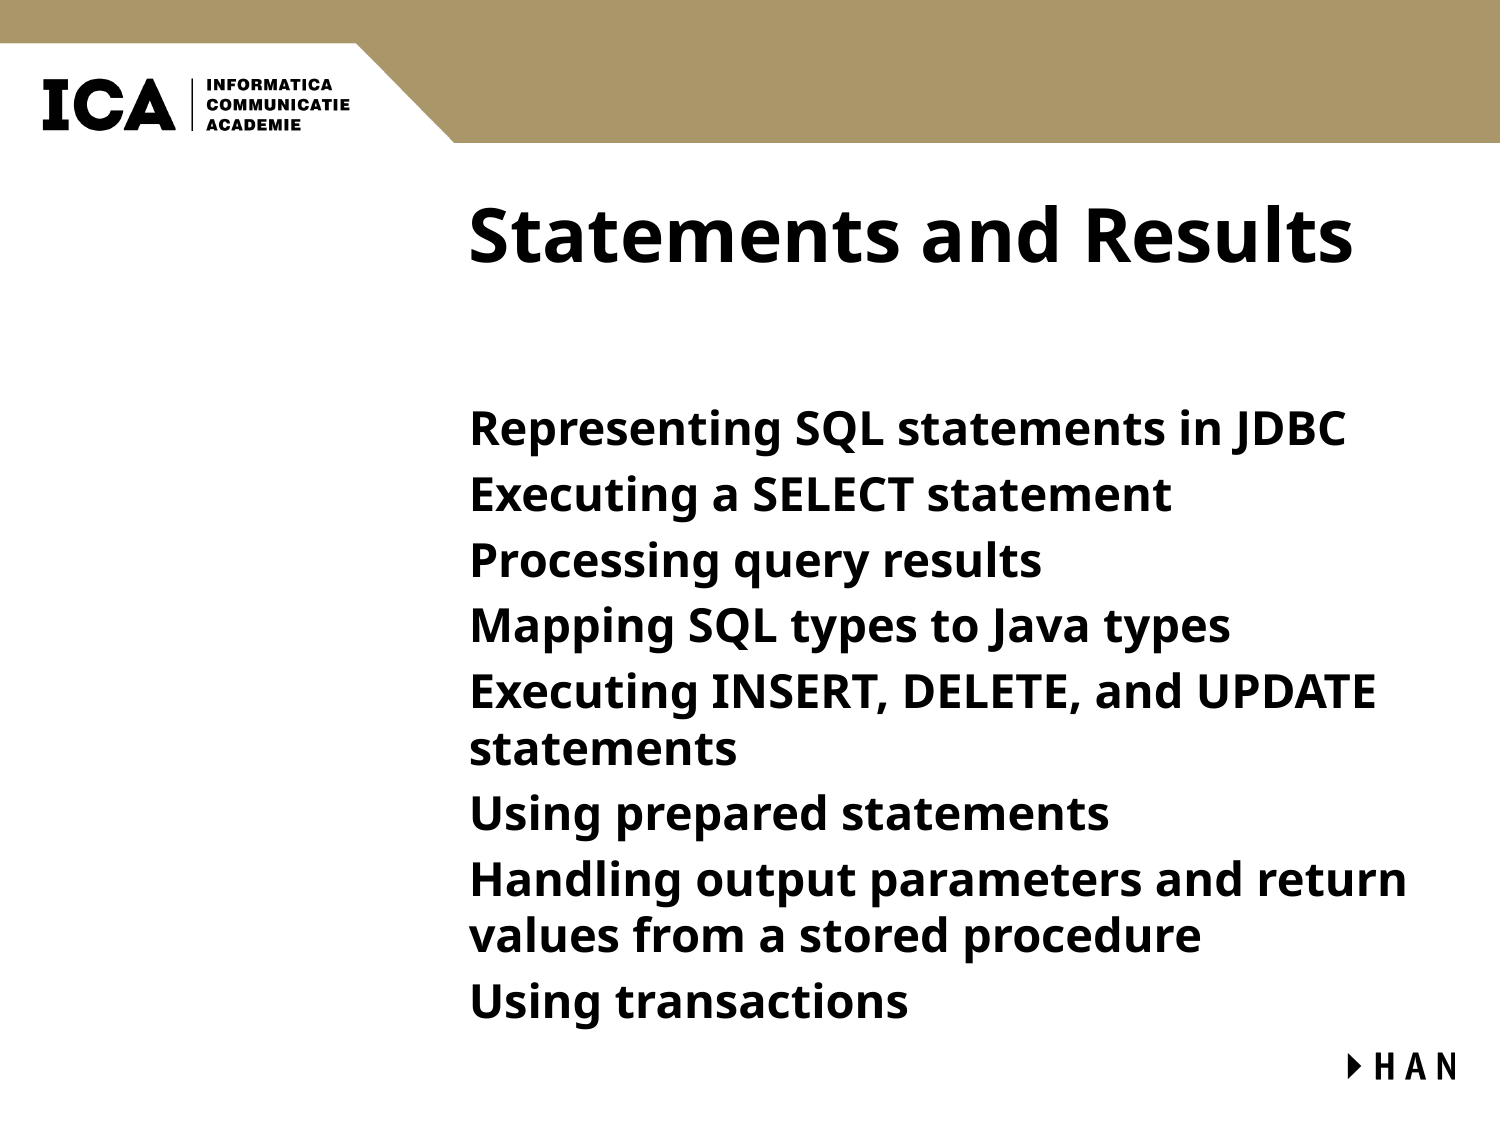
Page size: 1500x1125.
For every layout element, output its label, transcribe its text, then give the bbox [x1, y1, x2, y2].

list Representing SQL statements in JDBC Executing a SELECT statement Processing query results Mapping SQL types to Java types Executing INSERT, DELETE, and UPDATE statements Using prepared statements Handling output parameters and return values from a stored procedure Using transactions [453, 391, 1455, 1040]
title Statements and Results [453, 179, 1455, 287]
